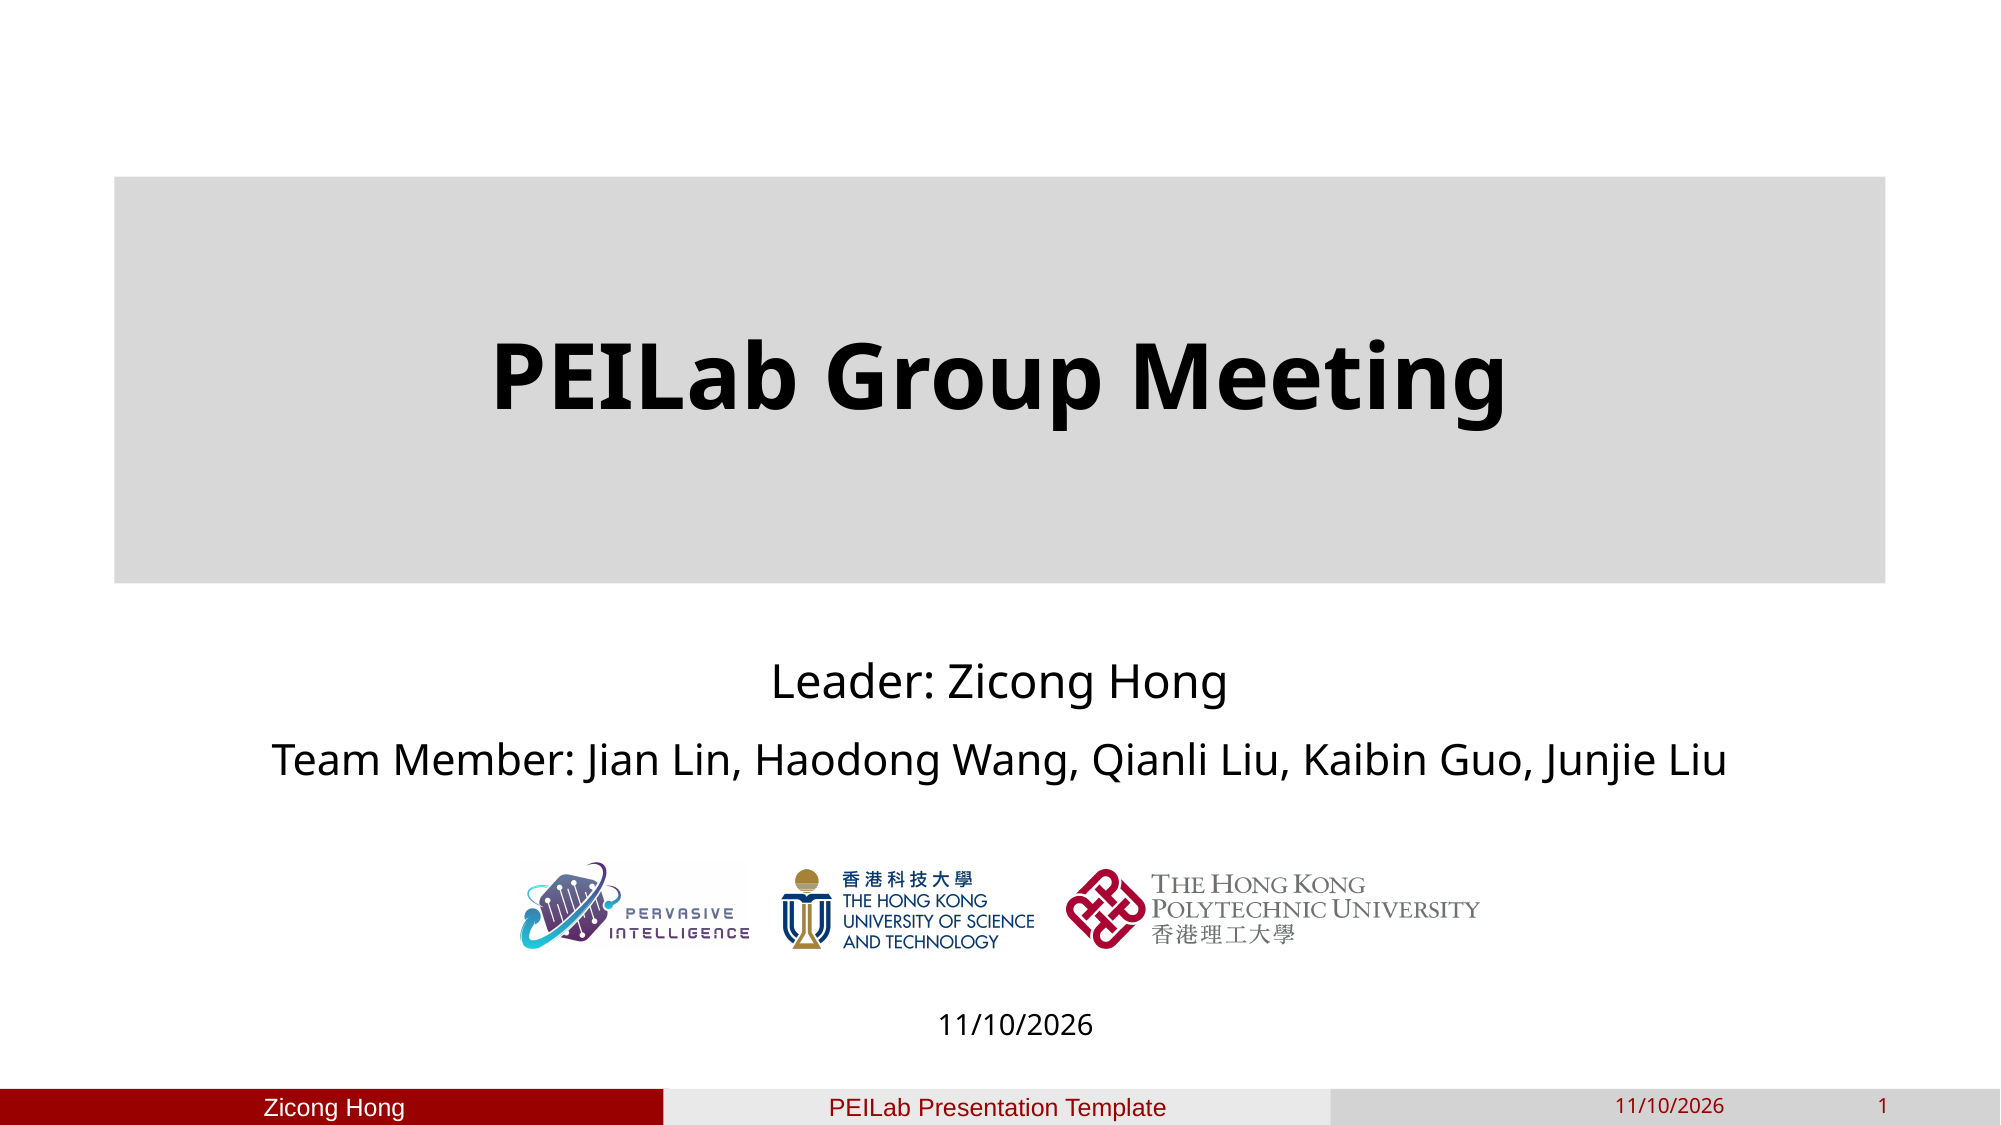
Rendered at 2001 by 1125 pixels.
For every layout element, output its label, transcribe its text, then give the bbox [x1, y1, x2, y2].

title PEILab Group Meeting [249, 184, 1750, 562]
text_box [520, 862, 1480, 949]
subtitle Leader: Zicong Hong Team Member: Jian Lin, Haodong Wang, Qianli Liu, Kaibin Guo, Junjie Liu [249, 562, 1750, 835]
text_box [922, 998, 1109, 1054]
